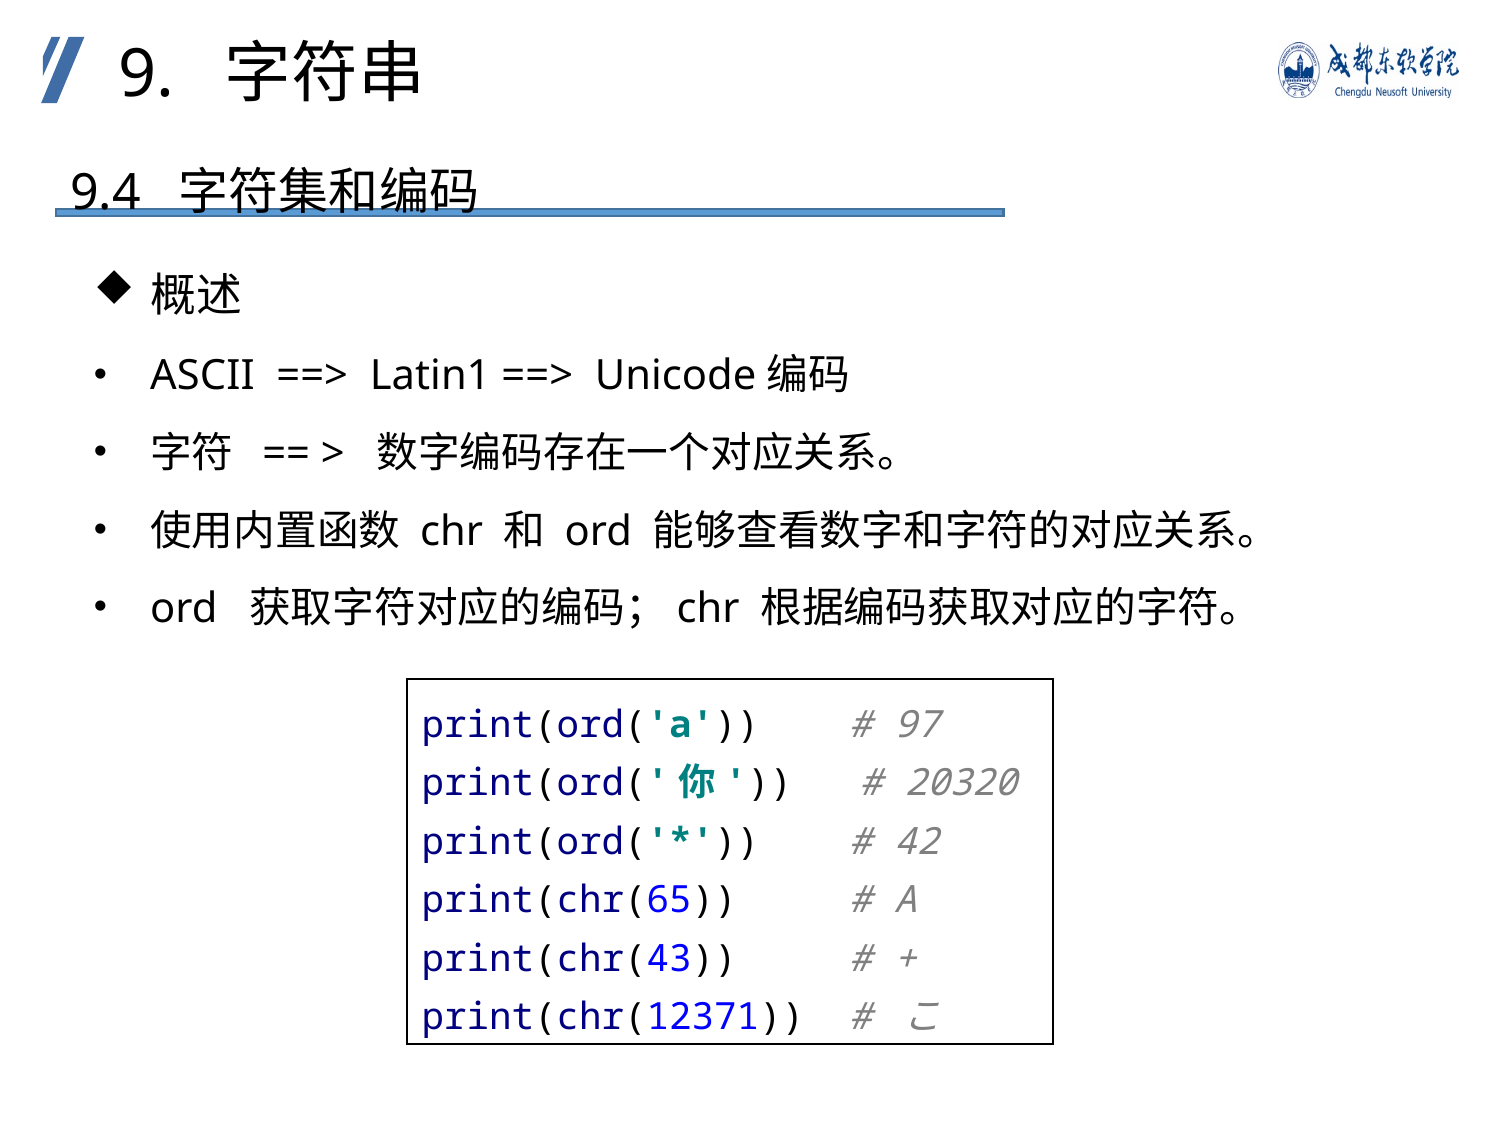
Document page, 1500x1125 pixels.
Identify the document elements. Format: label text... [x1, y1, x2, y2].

text_box 概述 ASCII ==> Latin1 ==> Unicode编码 字符 == > 数字编码存在一个对应关系。 使用内置函数 chr 和 ord 能够查看数字和字符的对应关系。 ord 获取字符对应的编码；chr 根据编码获取对应的字符。 [79, 230, 1432, 716]
text_box 9.4 字符集和编码 [55, 122, 873, 227]
picture [1278, 42, 1459, 98]
text_box print(ord('a')) # 97 print(ord('你')) # 20320 print(ord('*')) # 42 print(chr(65)) # A print(chr(43)) # + print(chr(12371)) # こ [406, 678, 1054, 1045]
text_box [873, 208, 1005, 217]
text_box 9. 字符串 [103, 30, 1228, 119]
